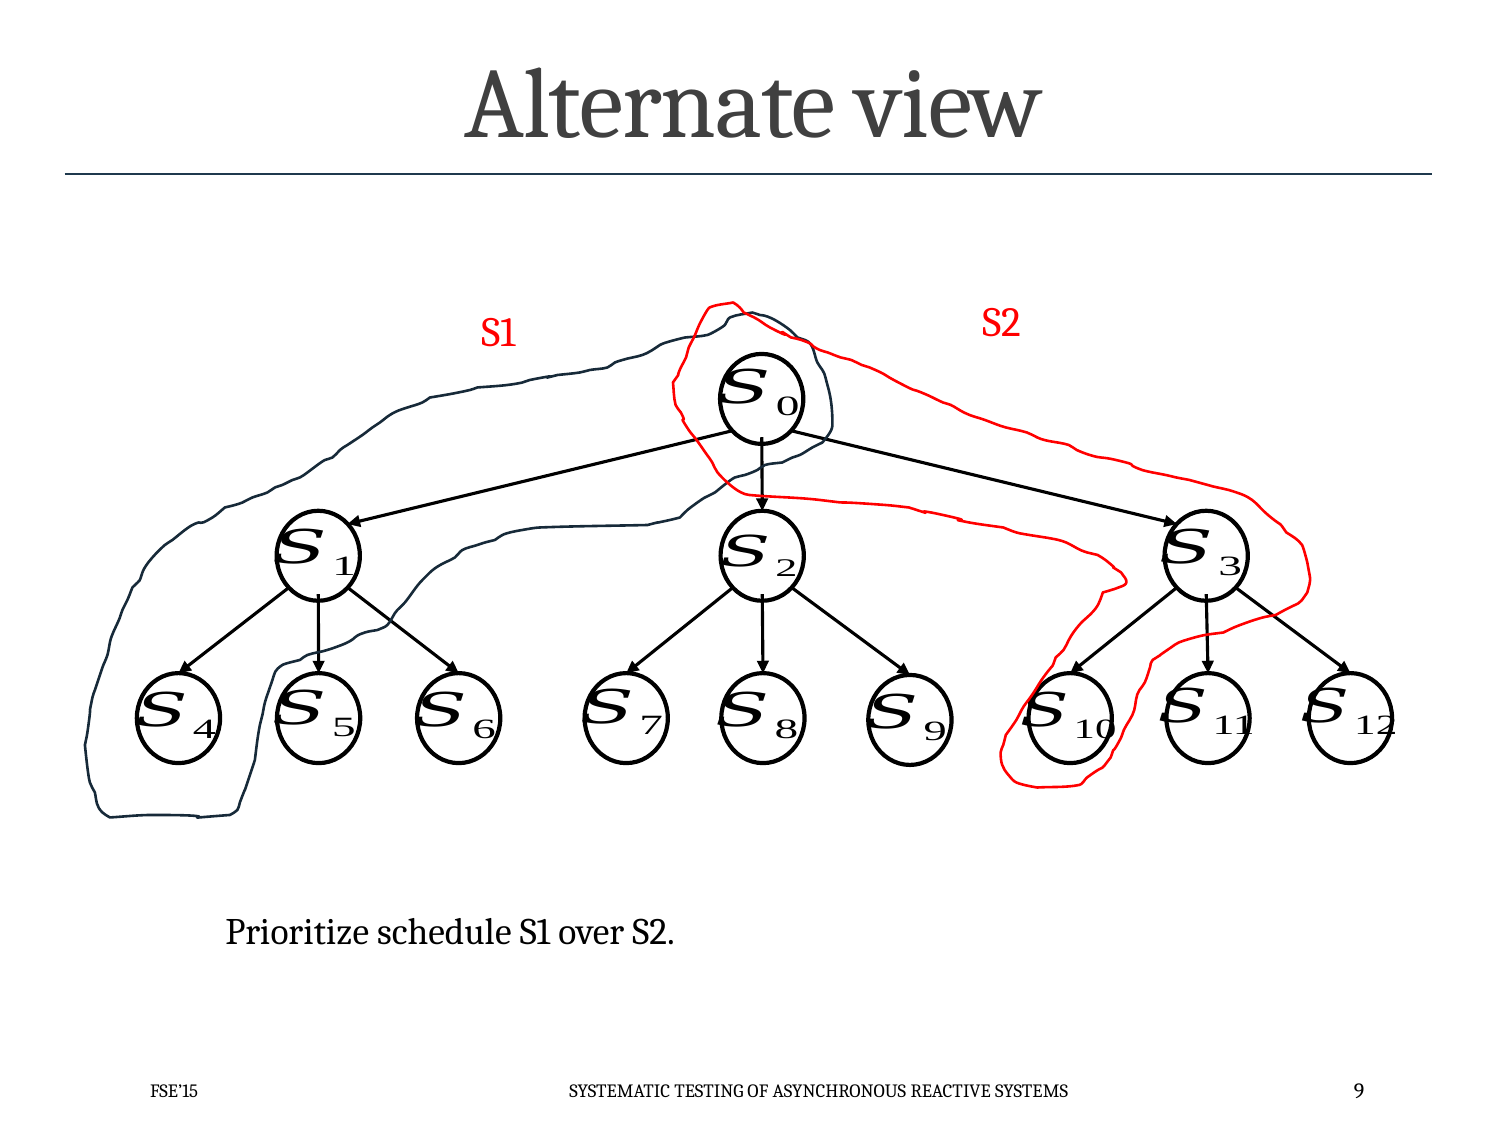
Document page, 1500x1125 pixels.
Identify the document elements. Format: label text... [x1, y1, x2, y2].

footer Systematic testing of asynchronous reactive systems [447, 1059, 1190, 1120]
text_box [1006, 775, 1093, 789]
slide_number FSE’15 [135, 1059, 440, 1120]
title Alternate view [135, 34, 1373, 166]
text_box Prioritize schedule S1 over S2. [210, 899, 691, 960]
text_box [686, 301, 824, 350]
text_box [134, 353, 1397, 766]
text_box [747, 311, 810, 341]
text_box [83, 587, 252, 819]
text_box S2 [967, 287, 1037, 350]
text_box [649, 335, 693, 350]
text_box S1 [466, 297, 531, 350]
slide_number 9 [1218, 1059, 1380, 1120]
